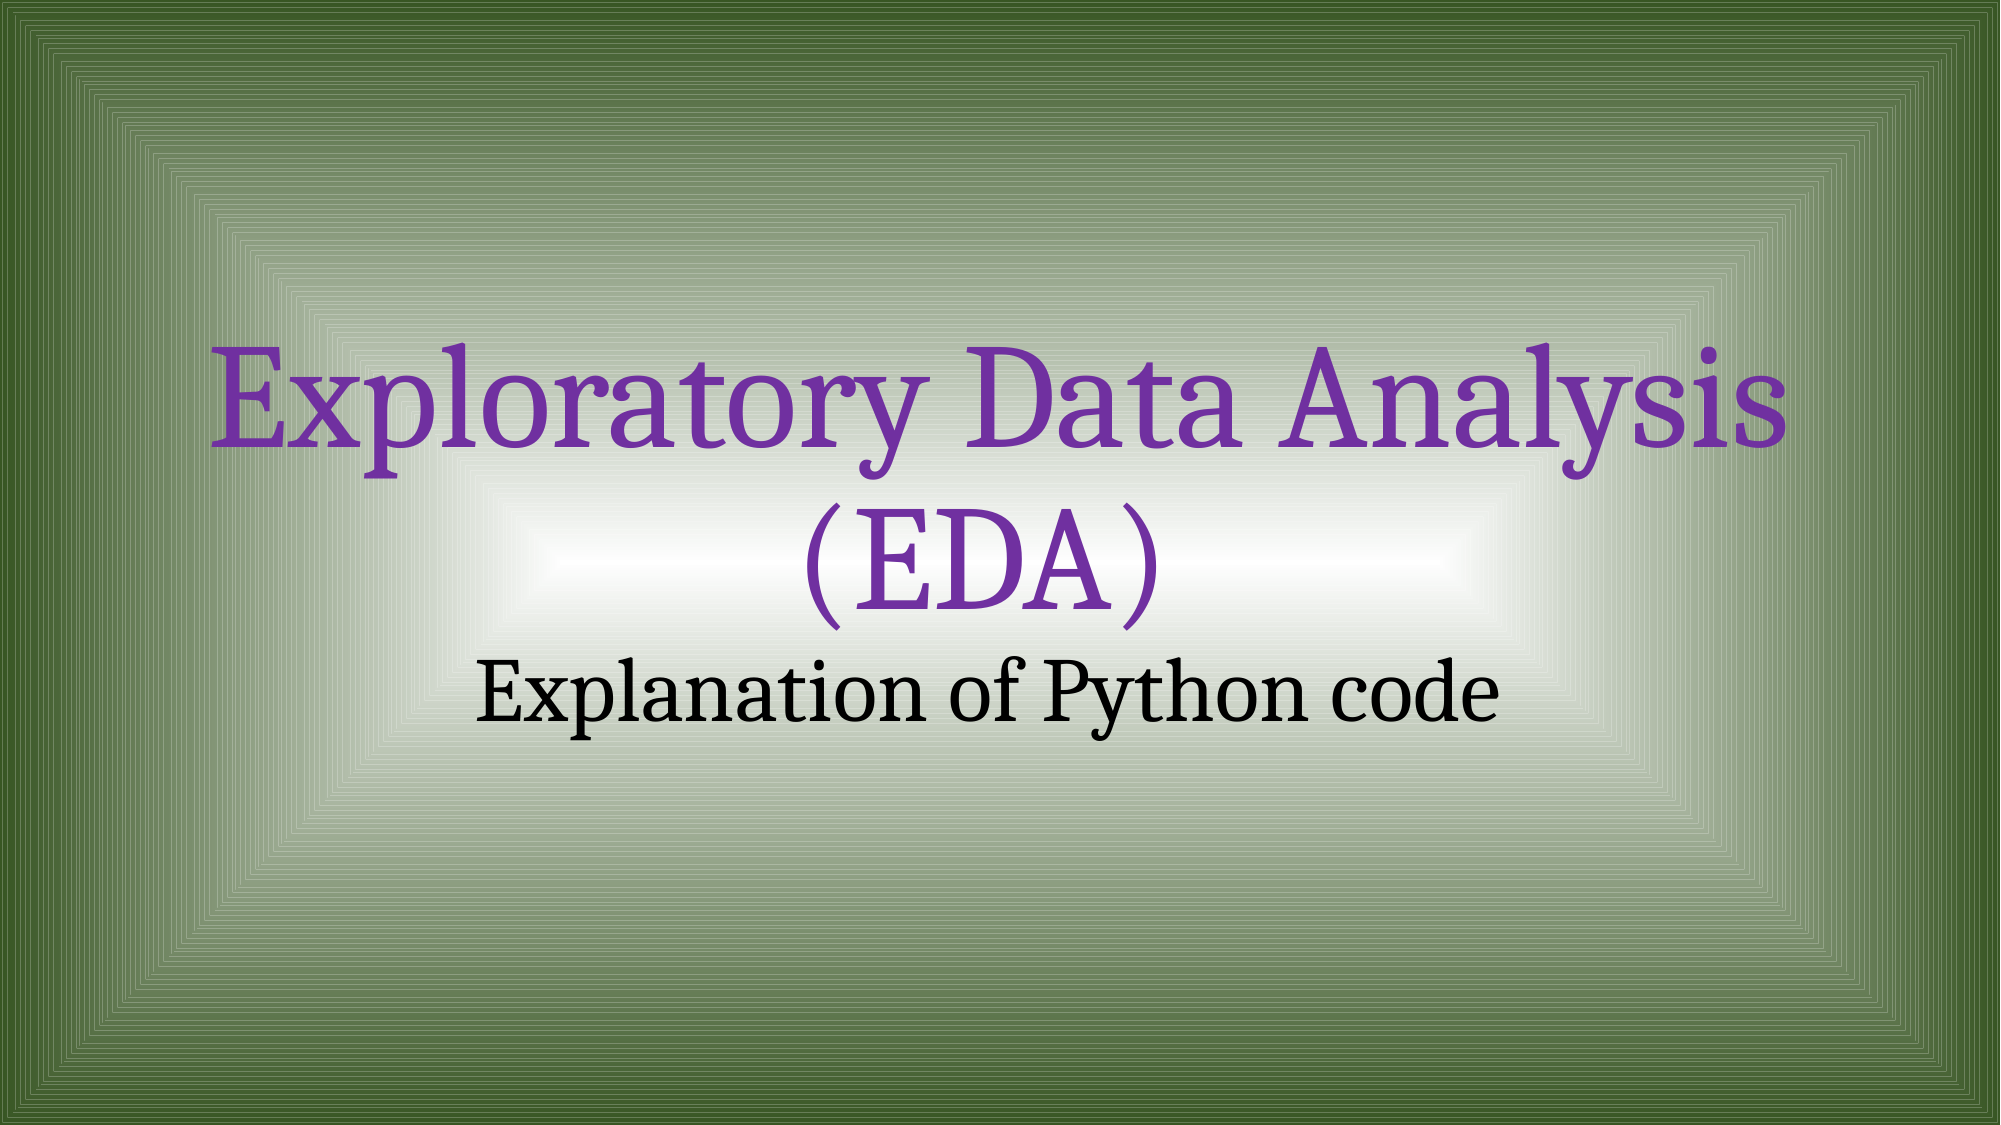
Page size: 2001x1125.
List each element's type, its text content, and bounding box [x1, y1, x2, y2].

title Exploratory Data Analysis (EDA) Explanation of Python code [136, 280, 1862, 749]
